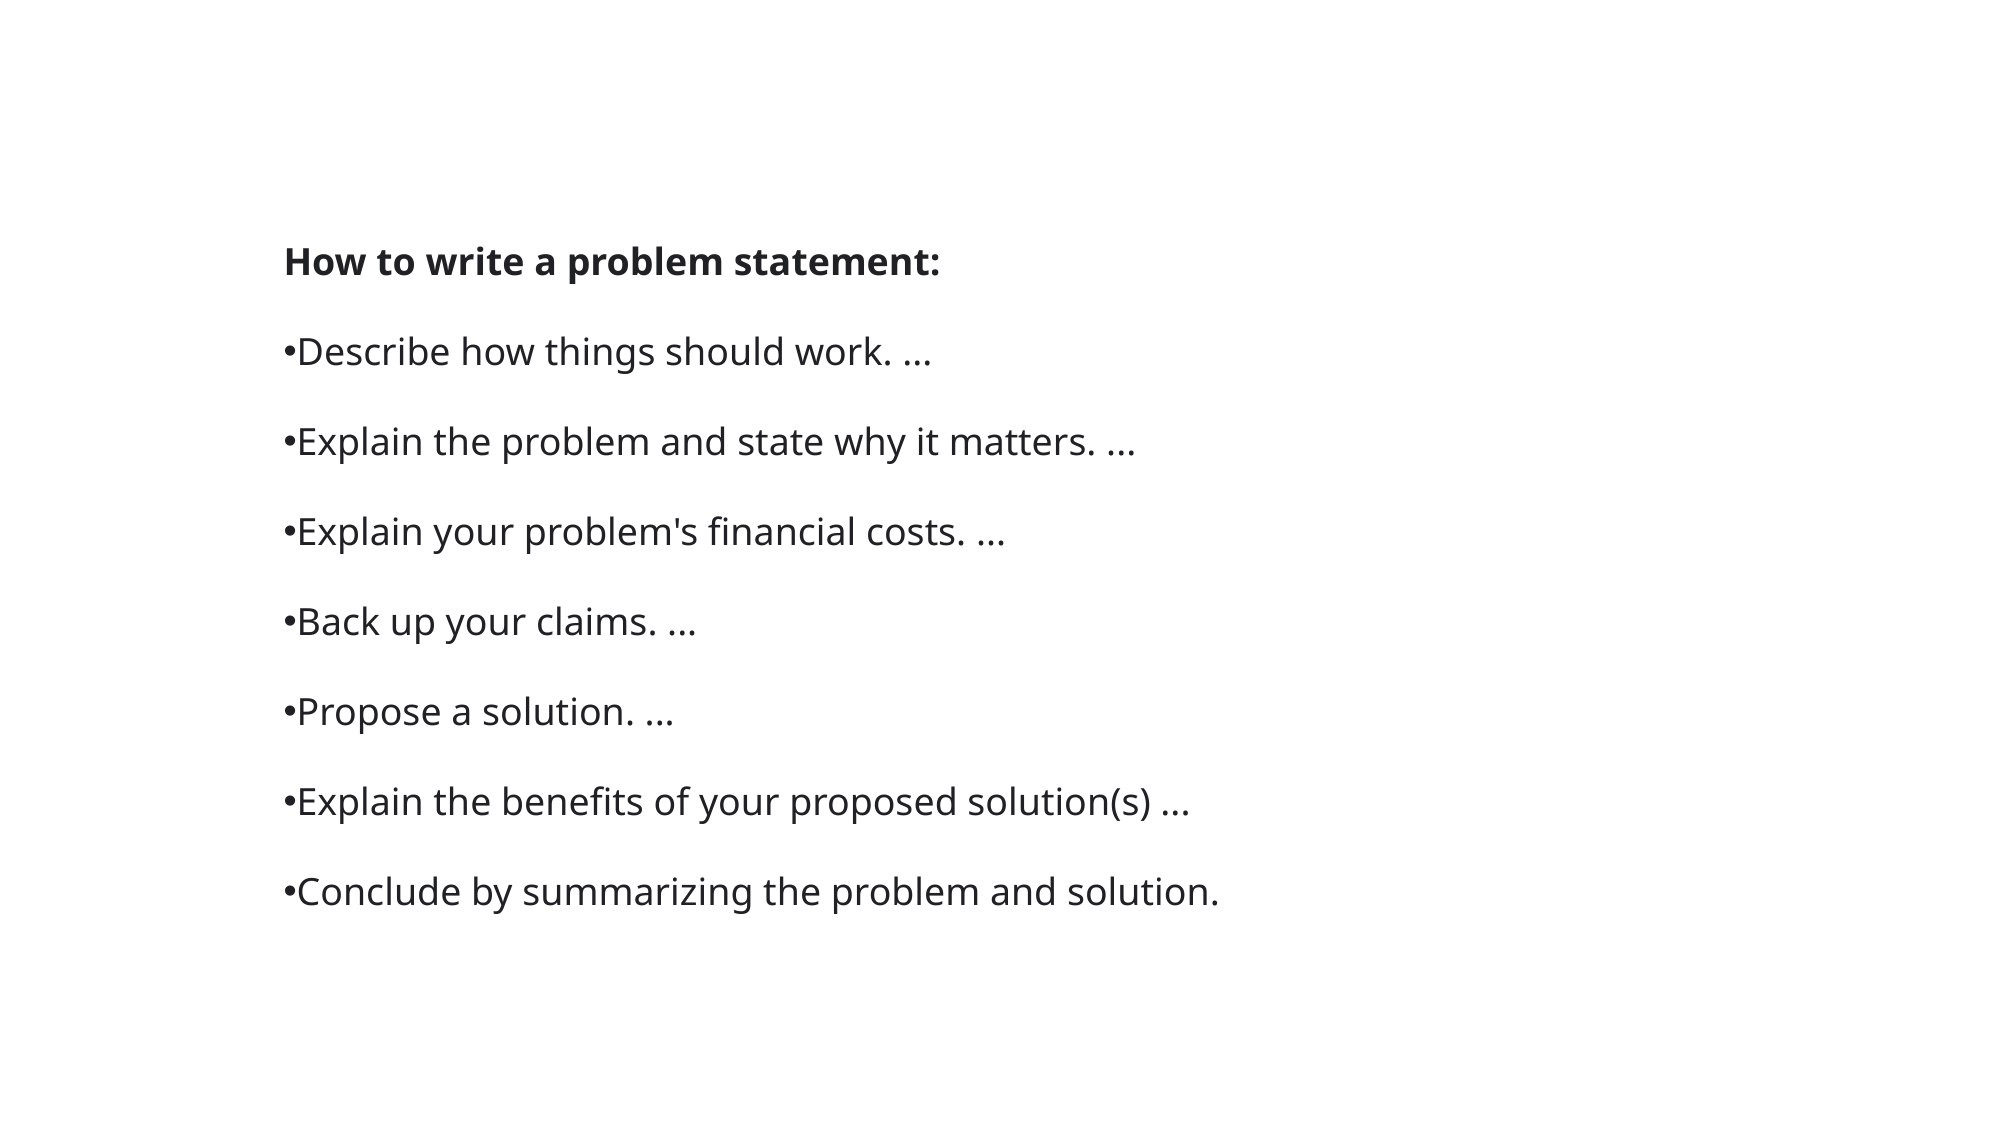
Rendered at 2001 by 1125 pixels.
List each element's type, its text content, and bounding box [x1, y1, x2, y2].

text_box How to write a problem statement: Describe how things should work. ... Explain the problem and state why it matters. ... Explain your problem's financial costs. ... Back up your claims. ... Propose a solution. ... Explain the benefits of your proposed solution(s) ... Conclude by summarizing the problem and solution. [268, 230, 1270, 921]
